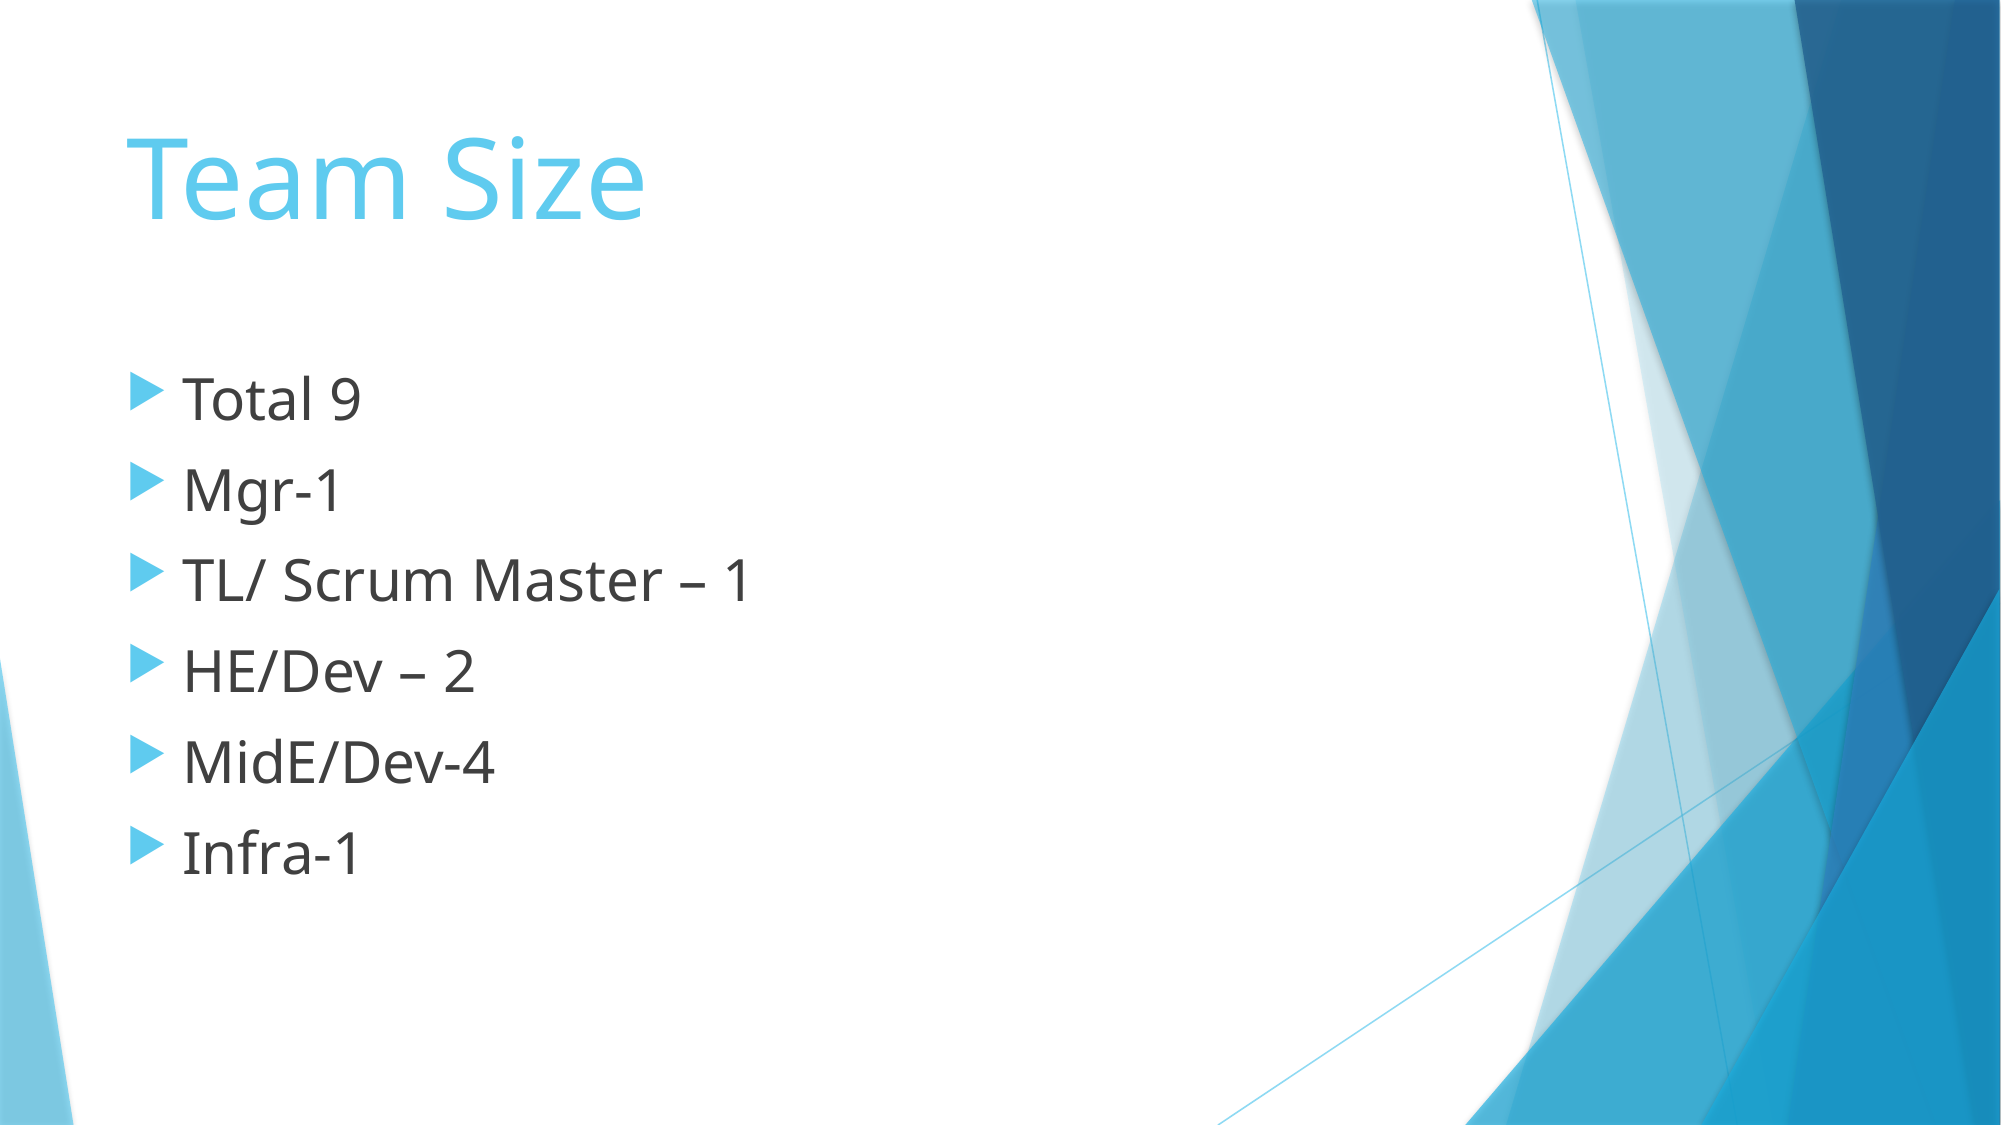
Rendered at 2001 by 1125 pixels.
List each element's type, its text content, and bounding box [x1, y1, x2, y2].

title Team Size [111, 99, 1522, 317]
list Total 9 Mgr-1 TL/ Scrum Master – 1 HE/Dev – 2 MidE/Dev-4 Infra-1 [111, 354, 1522, 992]
